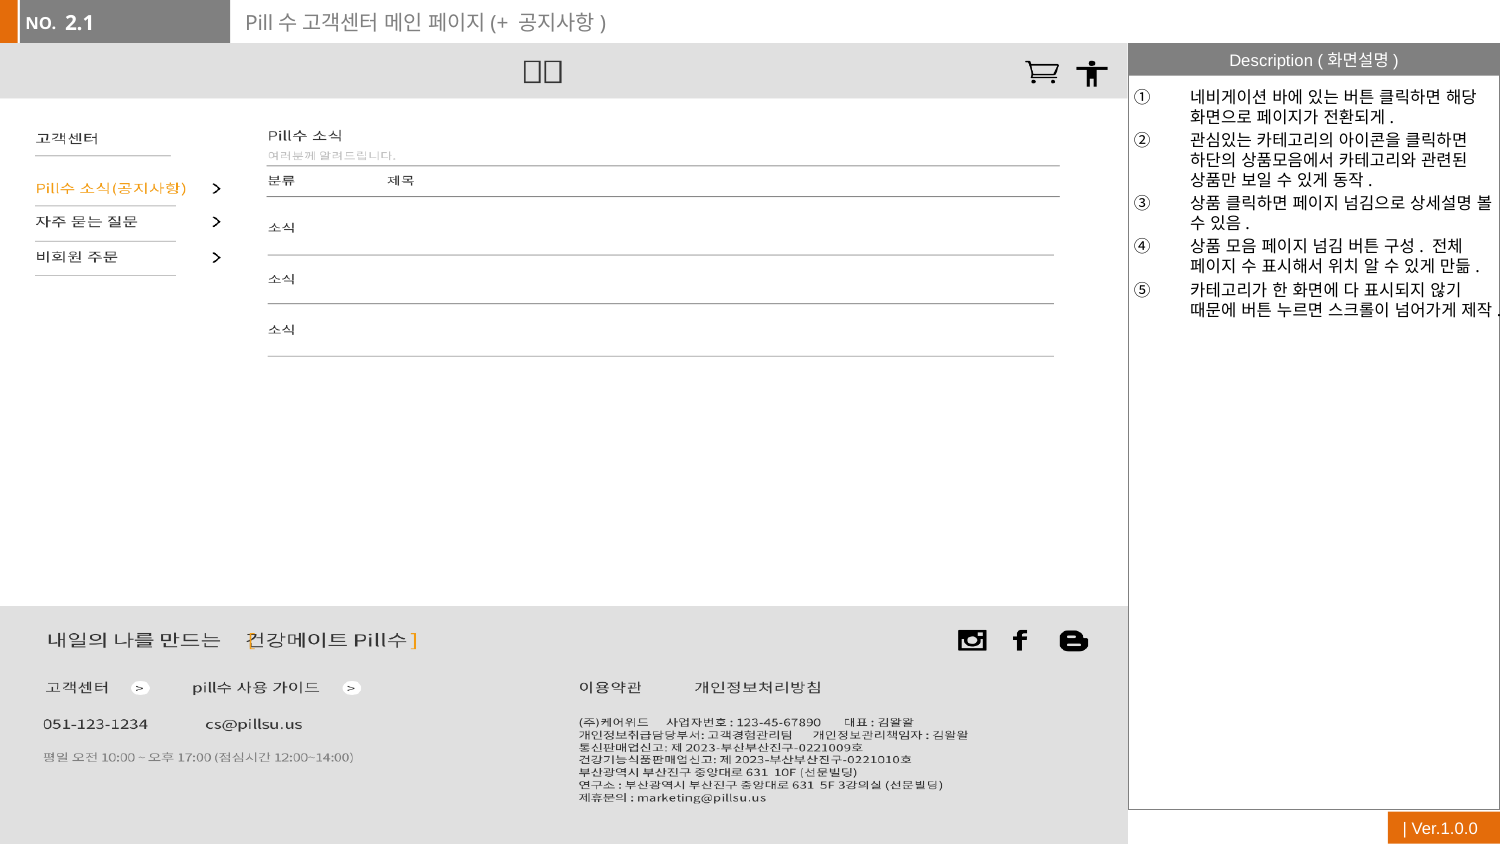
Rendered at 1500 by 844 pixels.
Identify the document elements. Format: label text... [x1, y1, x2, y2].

list 네비게이션 바에 있는 버튼 클릭하면 해당 화면으로 페이지가 전환되게. 관심있는 카테고리의 아이콘을 클릭하면 하단의 상품모음에서 카테고리와 관련된 상품만 보일 수 있게 동작. 상품 클릭하면 페이지 넘김으로 상세설명 볼 수 있음. 상품 모음 페이지 넘김 버튼 구성. 전체 페이지 수 표시해서 위치 알 수 있게 만듦. 카테고리가 한 화면에 다 표시되지 않기 때문에 버튼 누르면 스크롤이 넘어가게 제작. [1132, 79, 1500, 812]
picture [0, 43, 1129, 844]
list 2.1 [64, 2, 231, 42]
title Pill수 고객센터 메인 페이지(+ 공지사항) [231, 2, 1117, 42]
